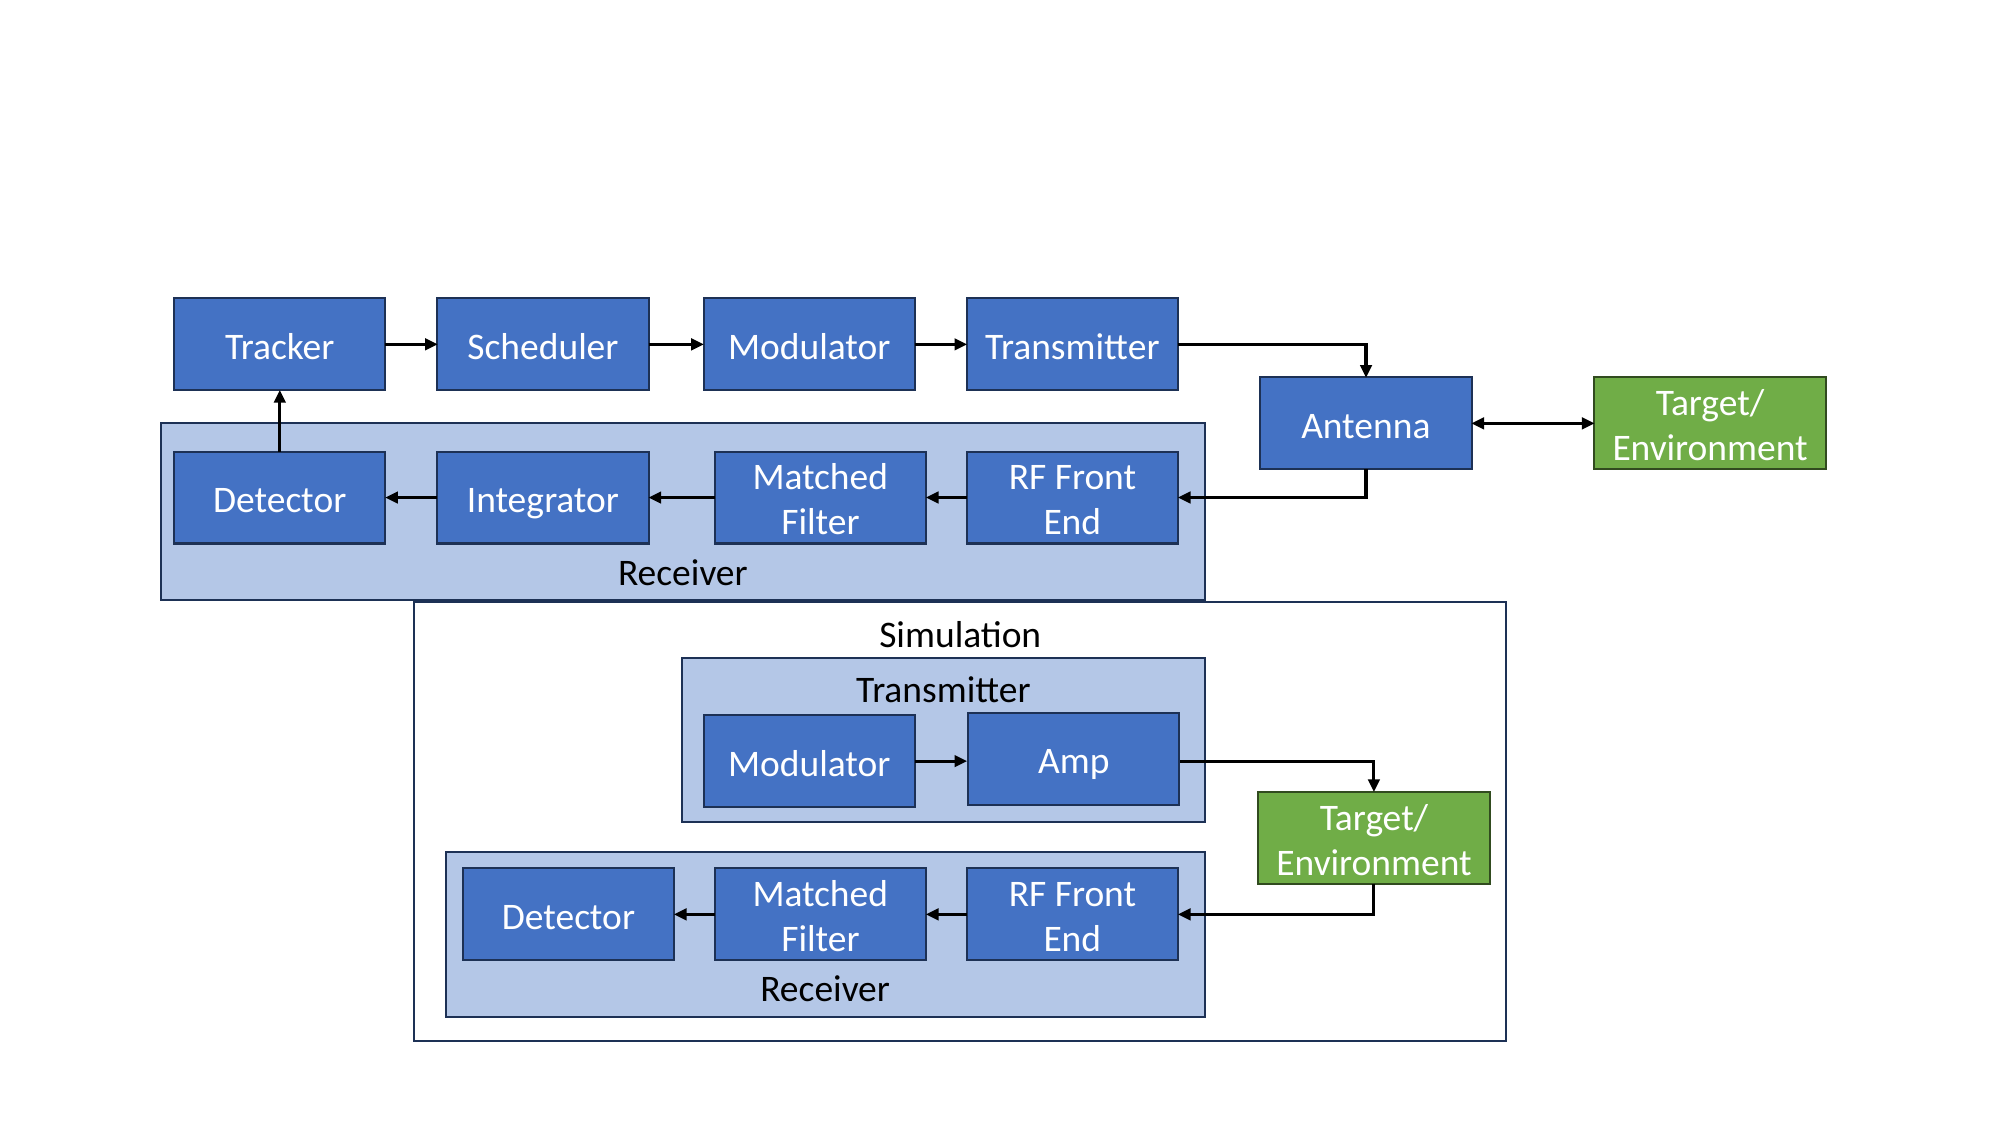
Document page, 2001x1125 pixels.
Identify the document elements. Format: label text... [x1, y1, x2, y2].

text_box Integrator [436, 451, 650, 545]
text_box Amp [967, 712, 1180, 806]
text_box Modulator [703, 714, 916, 808]
text_box Transmitter [681, 657, 1206, 823]
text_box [1178, 761, 1374, 792]
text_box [1178, 344, 1367, 378]
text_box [1257, 389, 1287, 578]
text_box Matched Filter [714, 867, 927, 961]
text_box Modulator [703, 297, 916, 391]
text_box RF Front End [966, 867, 1179, 961]
text_box RF Front End [966, 451, 1179, 545]
text_box Simulation [413, 601, 1507, 1042]
text_box Receiver [445, 851, 1206, 1018]
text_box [1260, 801, 1292, 997]
text_box Detector [462, 867, 675, 961]
text_box Matched Filter [714, 451, 927, 545]
text_box Scheduler [436, 297, 650, 391]
text_box Transmitter [966, 297, 1179, 391]
text_box Receiver [160, 422, 1206, 601]
text_box Detector [173, 451, 386, 545]
text_box Target/ Environment [1593, 376, 1827, 470]
text_box Antenna [1259, 376, 1473, 470]
text_box Tracker [173, 297, 386, 391]
text_box Target/ Environment [1257, 791, 1491, 885]
